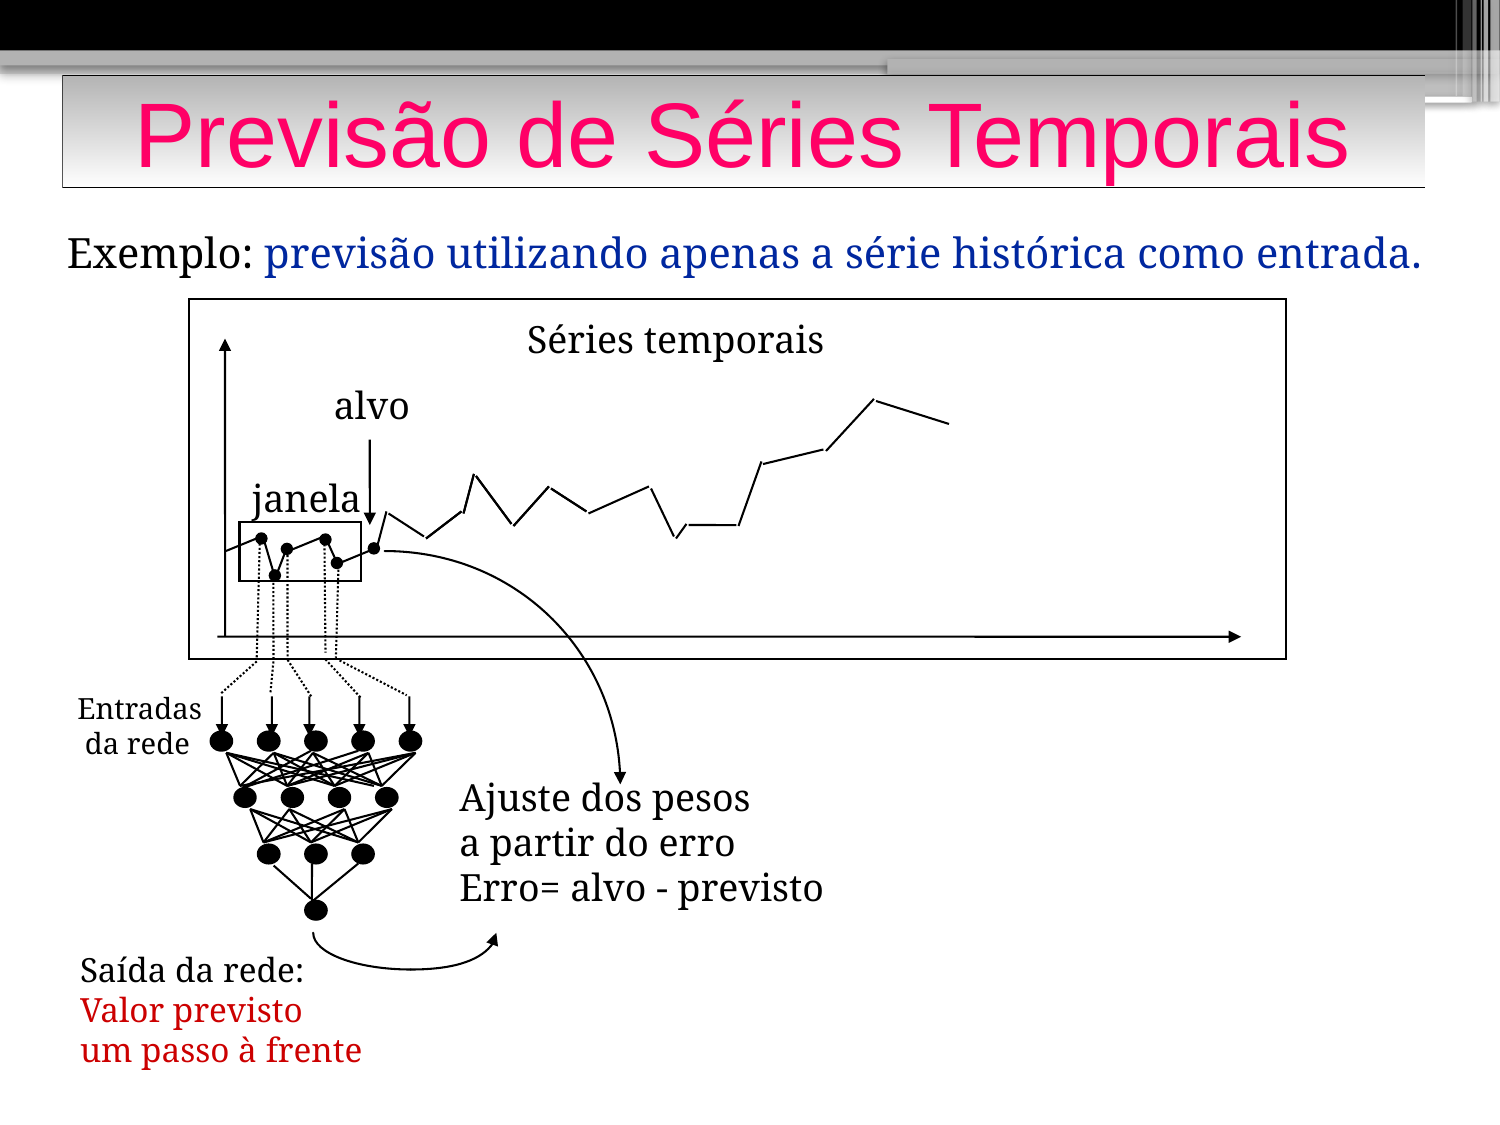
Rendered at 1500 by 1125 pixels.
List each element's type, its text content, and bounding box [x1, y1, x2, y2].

text_box janela [237, 468, 377, 528]
text_box [217, 630, 1242, 643]
text_box [217, 696, 229, 737]
text_box [384, 637, 620, 785]
text_box [218, 338, 232, 636]
text_box [257, 731, 280, 751]
text_box [352, 731, 374, 749]
text_box [363, 439, 377, 526]
text_box [353, 697, 366, 737]
text_box [305, 853, 327, 864]
text_box [376, 798, 398, 807]
text_box Saída da rede: Valor previsto um passo à frente [65, 941, 378, 1077]
text_box [368, 543, 380, 554]
text_box [281, 798, 303, 806]
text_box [273, 752, 416, 787]
text_box [257, 853, 280, 864]
text_box [411, 932, 499, 970]
text_box [217, 731, 233, 751]
text_box [399, 731, 422, 751]
text_box Exemplo: previsão utilizando apenas a série histórica como entrada. [37, 174, 1450, 288]
text_box [303, 696, 316, 737]
text_box [328, 798, 351, 806]
text_box [403, 696, 416, 737]
text_box [239, 528, 362, 582]
text_box [352, 853, 374, 864]
text_box Ajuste dos pesos a partir do erro Erro= alvo - previsto [444, 766, 840, 917]
text_box Entradas da rede [62, 682, 217, 768]
text_box [234, 788, 256, 807]
text_box Séries temporais [512, 308, 840, 369]
text_box [384, 550, 568, 636]
text_box alvo [319, 374, 426, 434]
text_box Previsão de Séries Temporais [62, 75, 1425, 188]
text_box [250, 808, 393, 843]
text_box [305, 900, 327, 920]
text_box [189, 298, 1287, 660]
text_box [305, 731, 327, 749]
text_box [313, 932, 411, 970]
text_box [265, 696, 279, 737]
